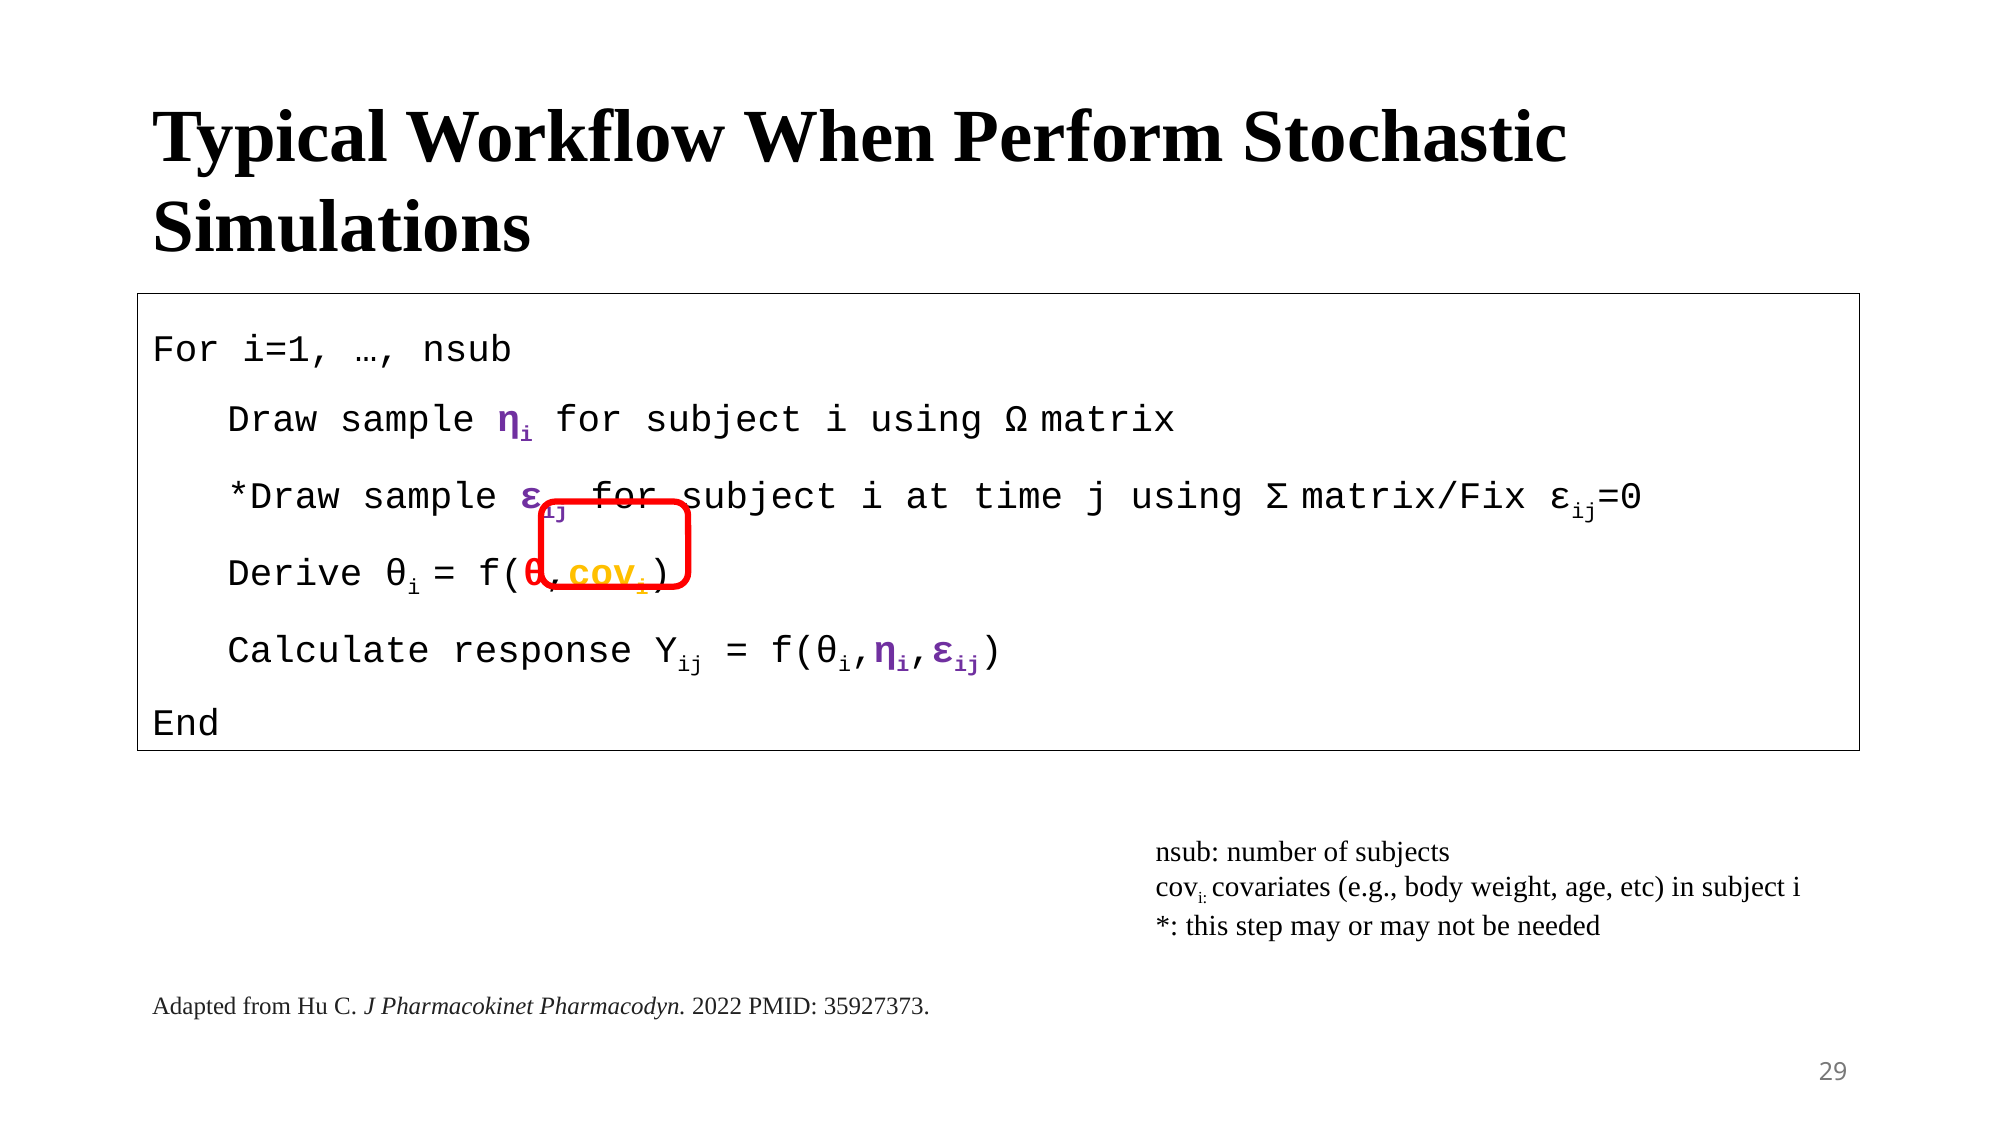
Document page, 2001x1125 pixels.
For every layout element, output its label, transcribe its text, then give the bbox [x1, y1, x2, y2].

text_box For i=1, …, nsub Draw sample ηi for subject i using Ω matrix *Draw sample εij for subject i at time j using Σ matrix/Fix εij=0 Derive θi = f(θ,covi) Calculate response Yij = f(θi,ηi,εij) End [137, 293, 1860, 751]
text_box Adapted from Hu C. J Pharmacokinet Pharmacodyn. 2022 PMID: 35927373. [137, 982, 1875, 1027]
text_box [539, 499, 690, 589]
text_box Typical Workflow When Perform Stochastic Simulations [137, 79, 1680, 274]
text_box nsub: number of subjects covi: covariates (e.g., body weight, age, etc) in subject i *: this step may or may not be needed [1140, 824, 1817, 949]
slide_number 29 [1412, 1042, 1863, 1103]
